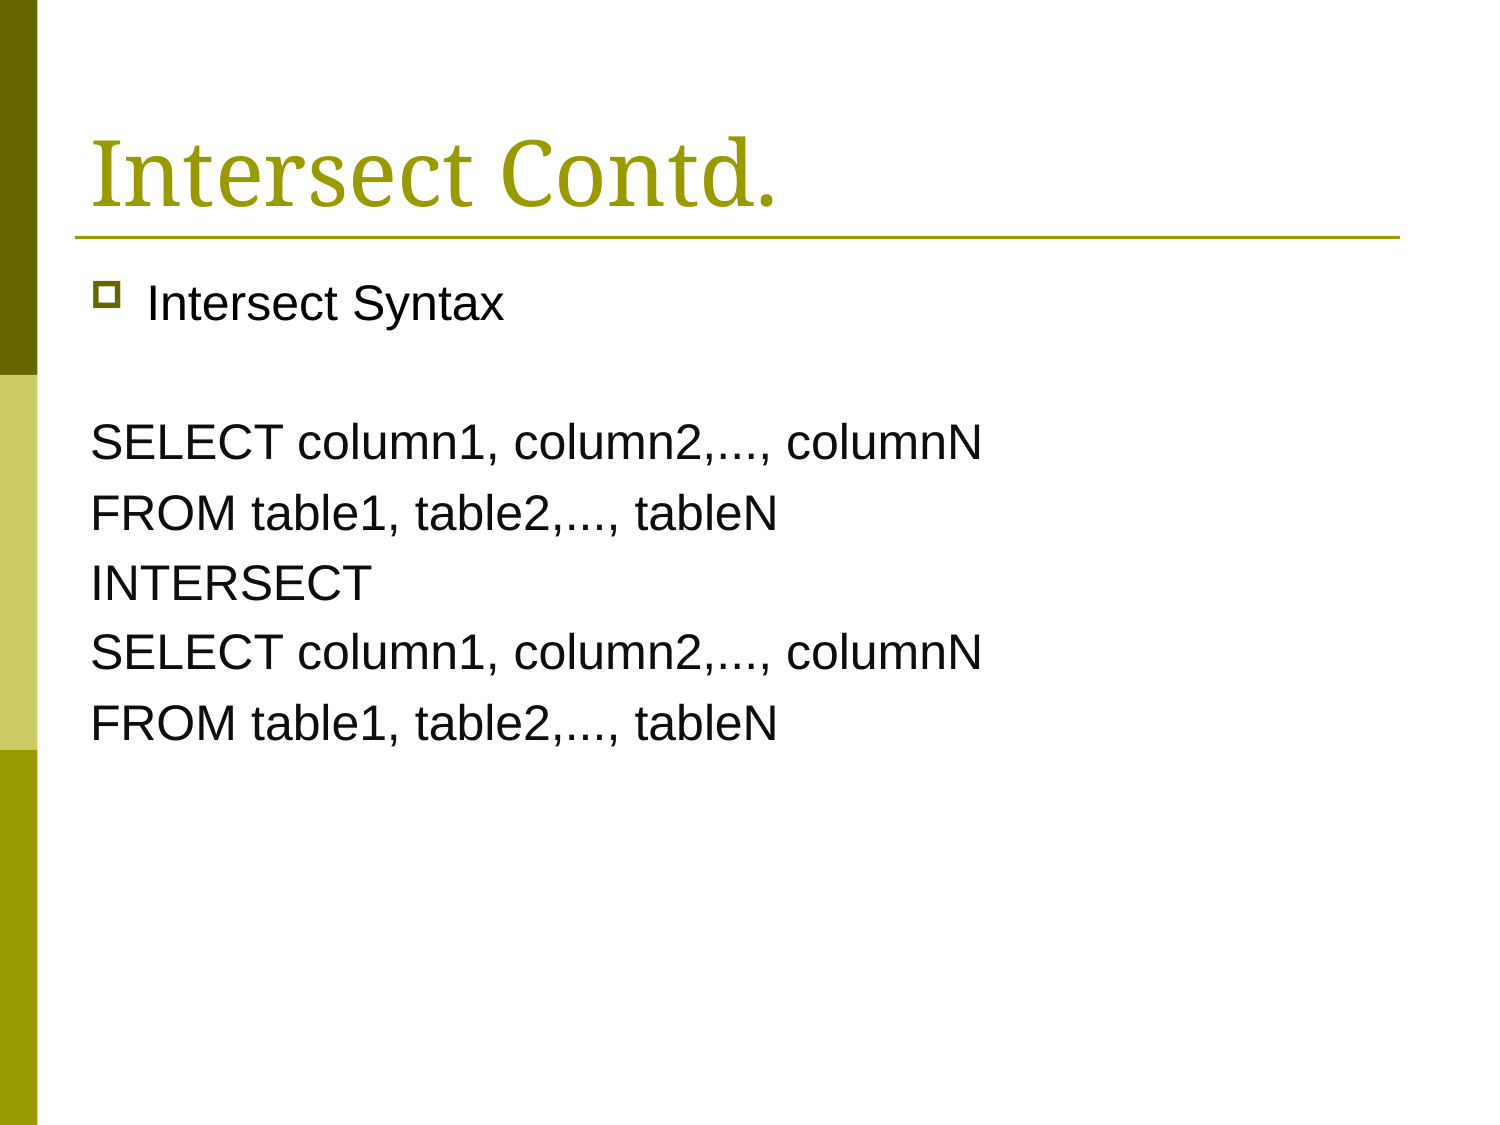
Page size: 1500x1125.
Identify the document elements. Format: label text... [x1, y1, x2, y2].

list Intersect Syntax SELECT column1, column2,..., columnN FROM table1, table2,..., tableN INTERSECT SELECT column1, column2,..., columnN FROM table1, table2,..., tableN [74, 262, 1426, 1006]
title Intersect Contd. [74, 45, 1426, 233]
